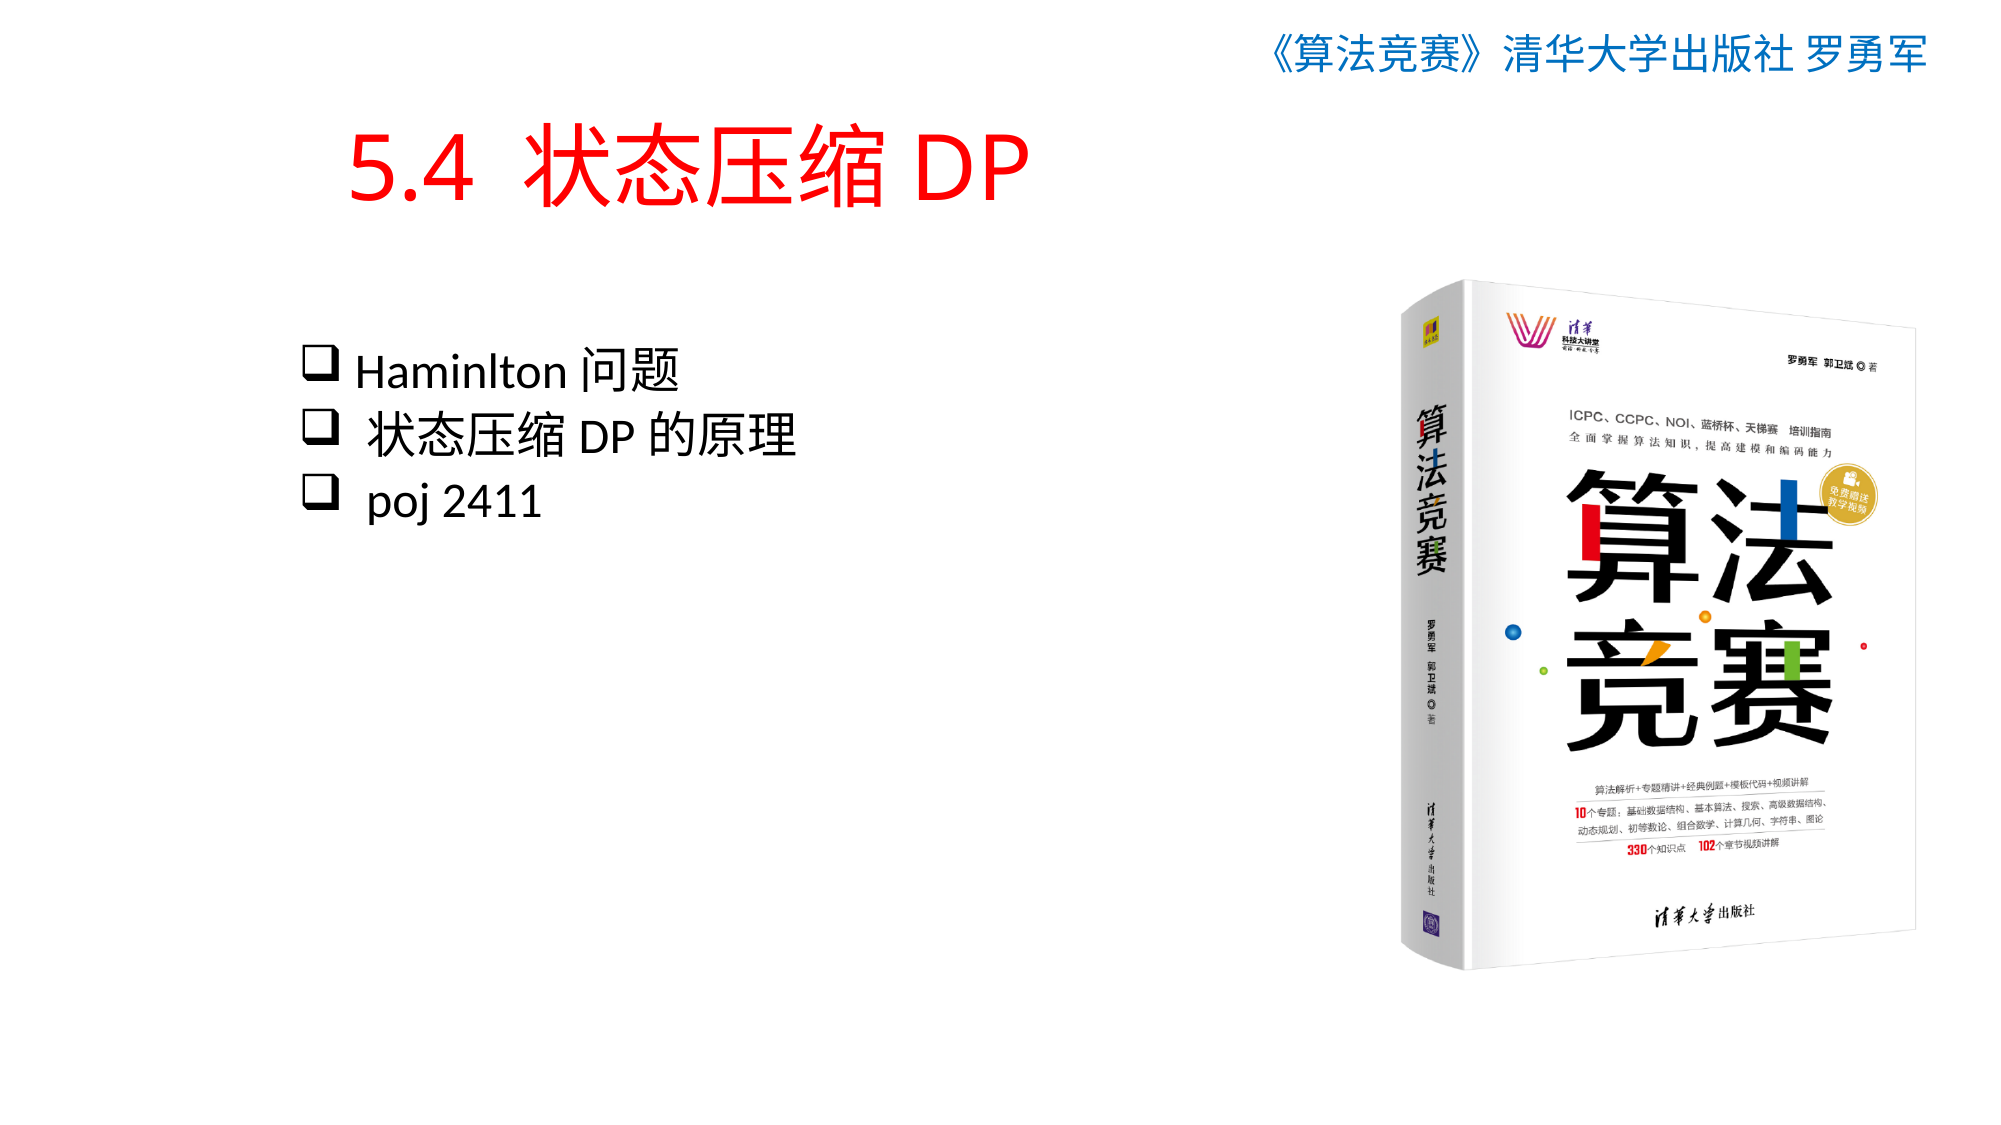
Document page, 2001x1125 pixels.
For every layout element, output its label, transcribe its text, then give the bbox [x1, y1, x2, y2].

list Haminlton问题 状态压缩DP的原理 poj 2411 [208, 338, 1036, 870]
text_box 《算法竞赛》清华大学出版社 罗勇军 [1224, 20, 1957, 99]
title 5.4 状态压缩DP [331, 77, 1681, 265]
picture [1389, 277, 1925, 977]
